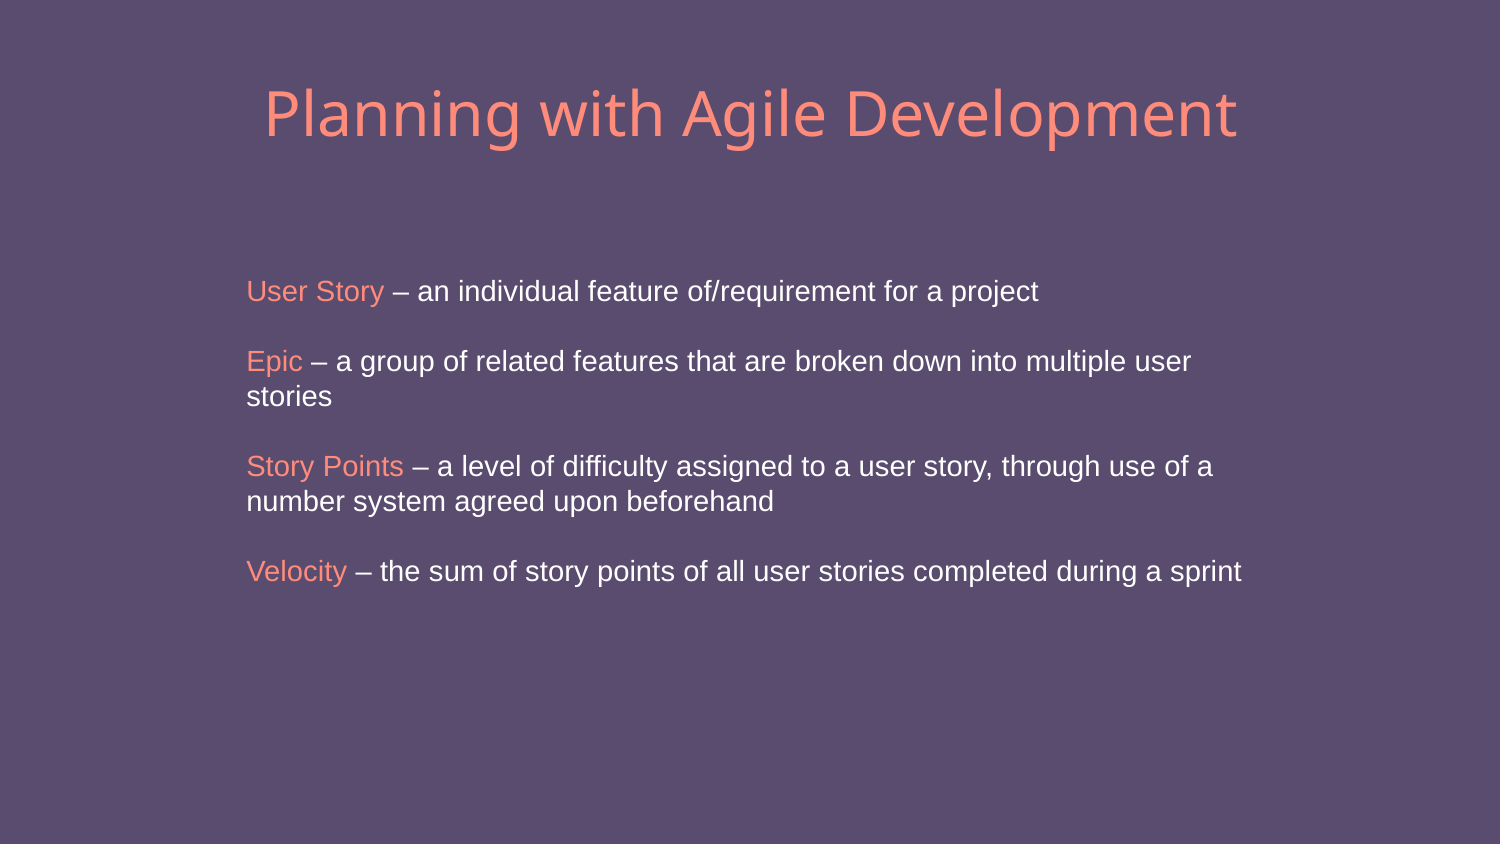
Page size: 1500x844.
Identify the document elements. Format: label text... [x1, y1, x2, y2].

title Planning with Agile Development [116, 58, 1387, 153]
text_box User Story – an individual feature of/requirement for a project Epic – a group of related features that are broken down into multiple user stories Story Points – a level of difficulty assigned to a user story, through use of a number system agreed upon beforehand Velocity – the sum of story points of all user stories completed during a sprint [231, 265, 1269, 595]
